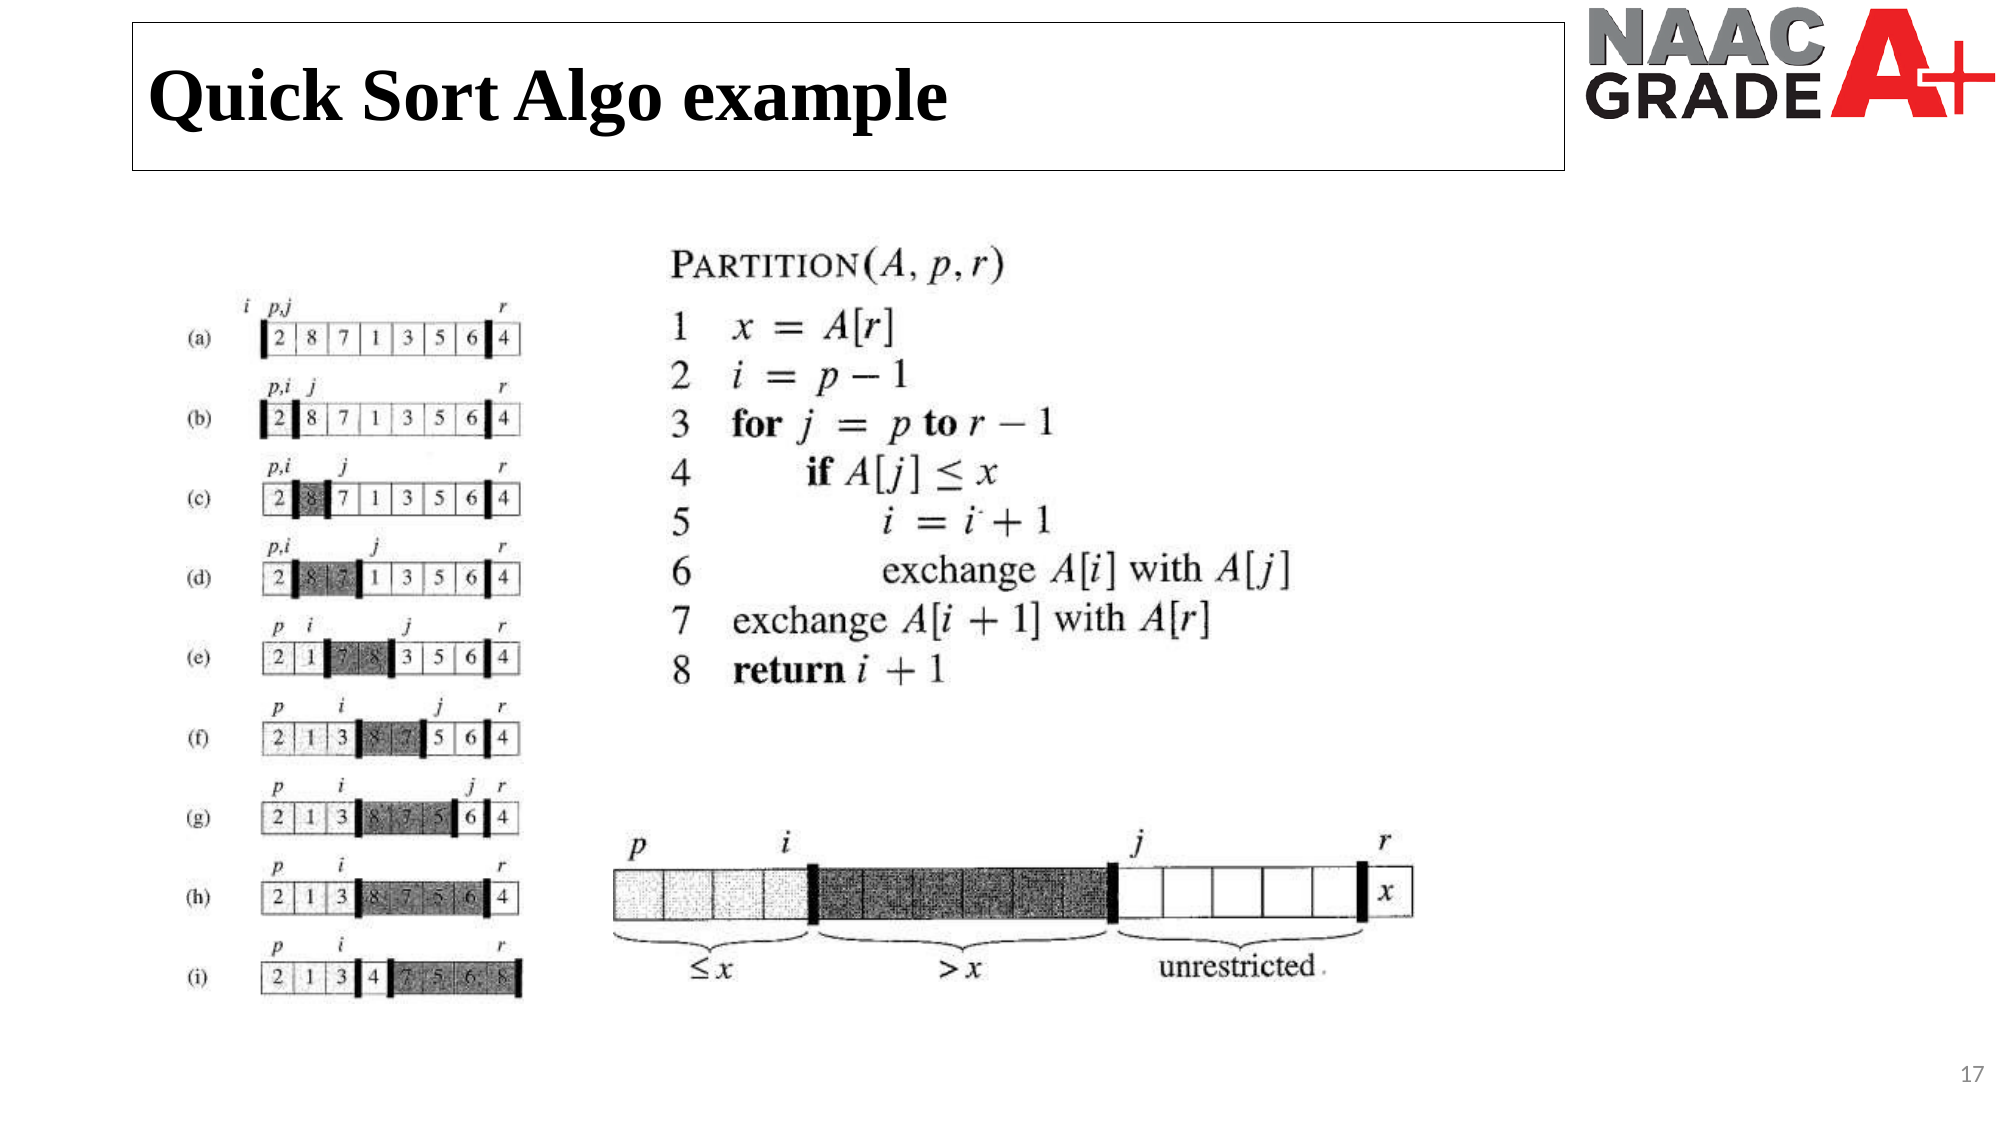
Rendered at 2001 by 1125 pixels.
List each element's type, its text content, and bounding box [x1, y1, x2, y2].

picture [613, 817, 1415, 982]
picture [185, 289, 524, 1004]
title Quick Sort Algo example [132, 22, 1565, 171]
picture [666, 236, 1295, 687]
picture [1585, 6, 1998, 119]
slide_number 17 [1550, 1042, 2000, 1103]
